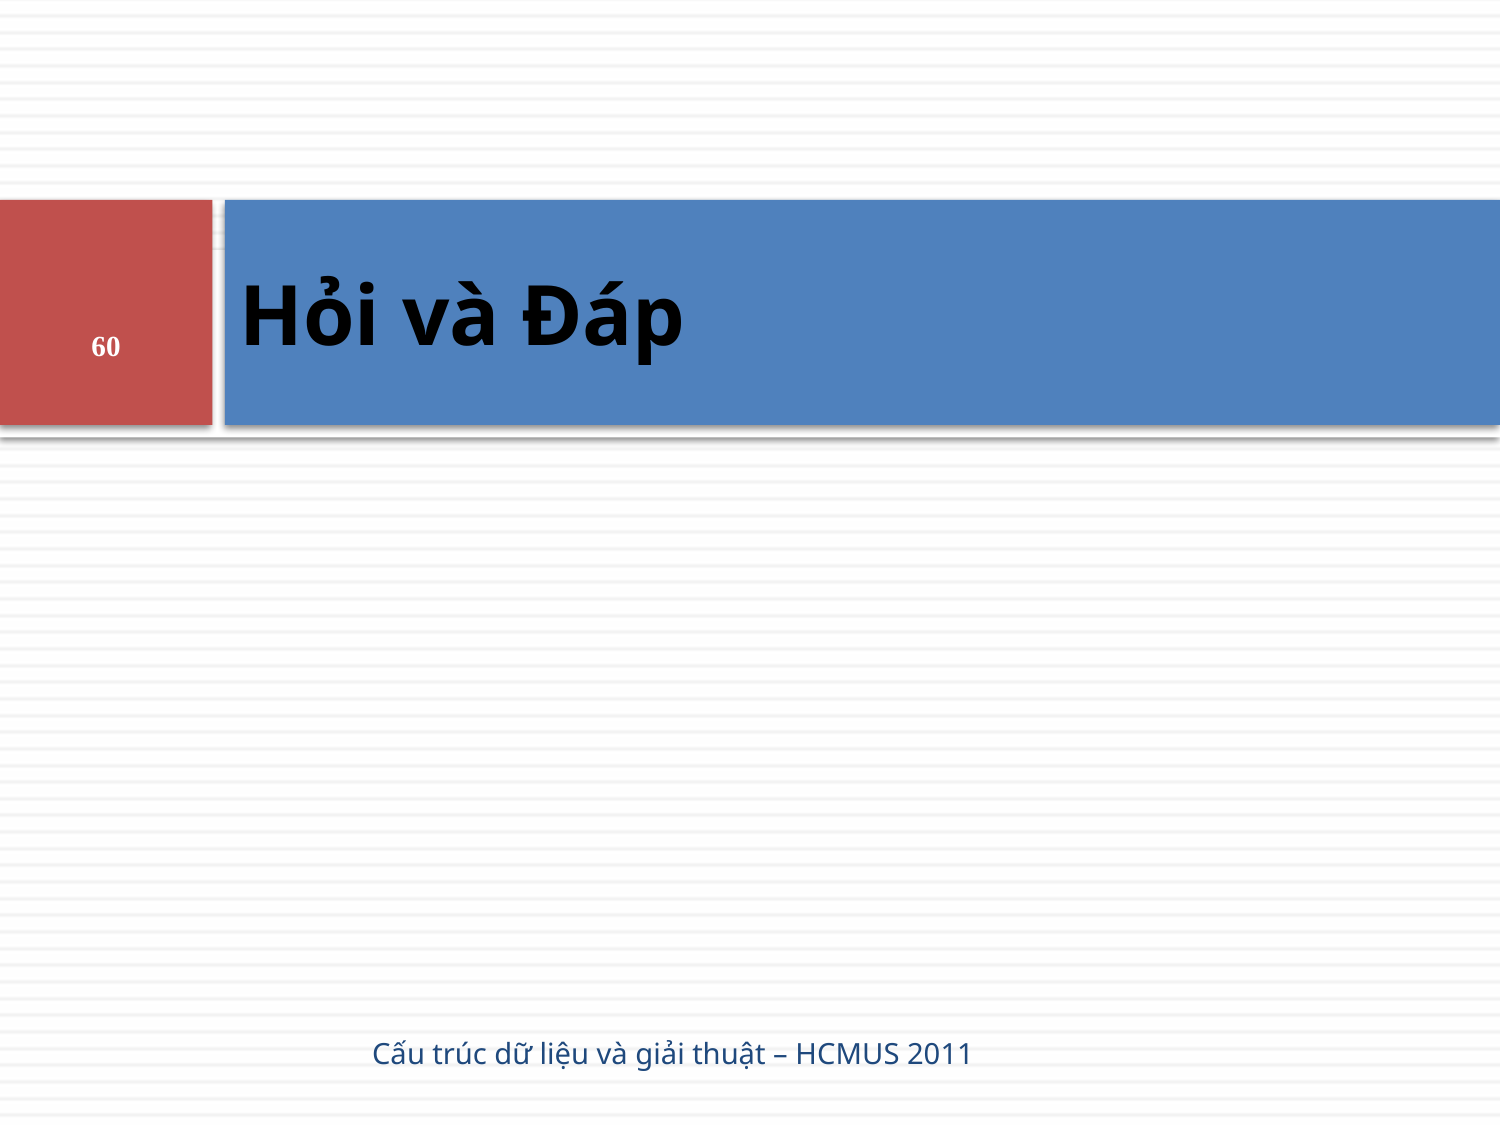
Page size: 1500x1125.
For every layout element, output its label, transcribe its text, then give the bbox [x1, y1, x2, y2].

title Hỏi và Đáp [225, 200, 1475, 425]
footer Cấu trúc dữ liệu và giải thuật – HCMUS 2011 [99, 1024, 990, 1085]
slide_number 60 [0, 287, 213, 403]
